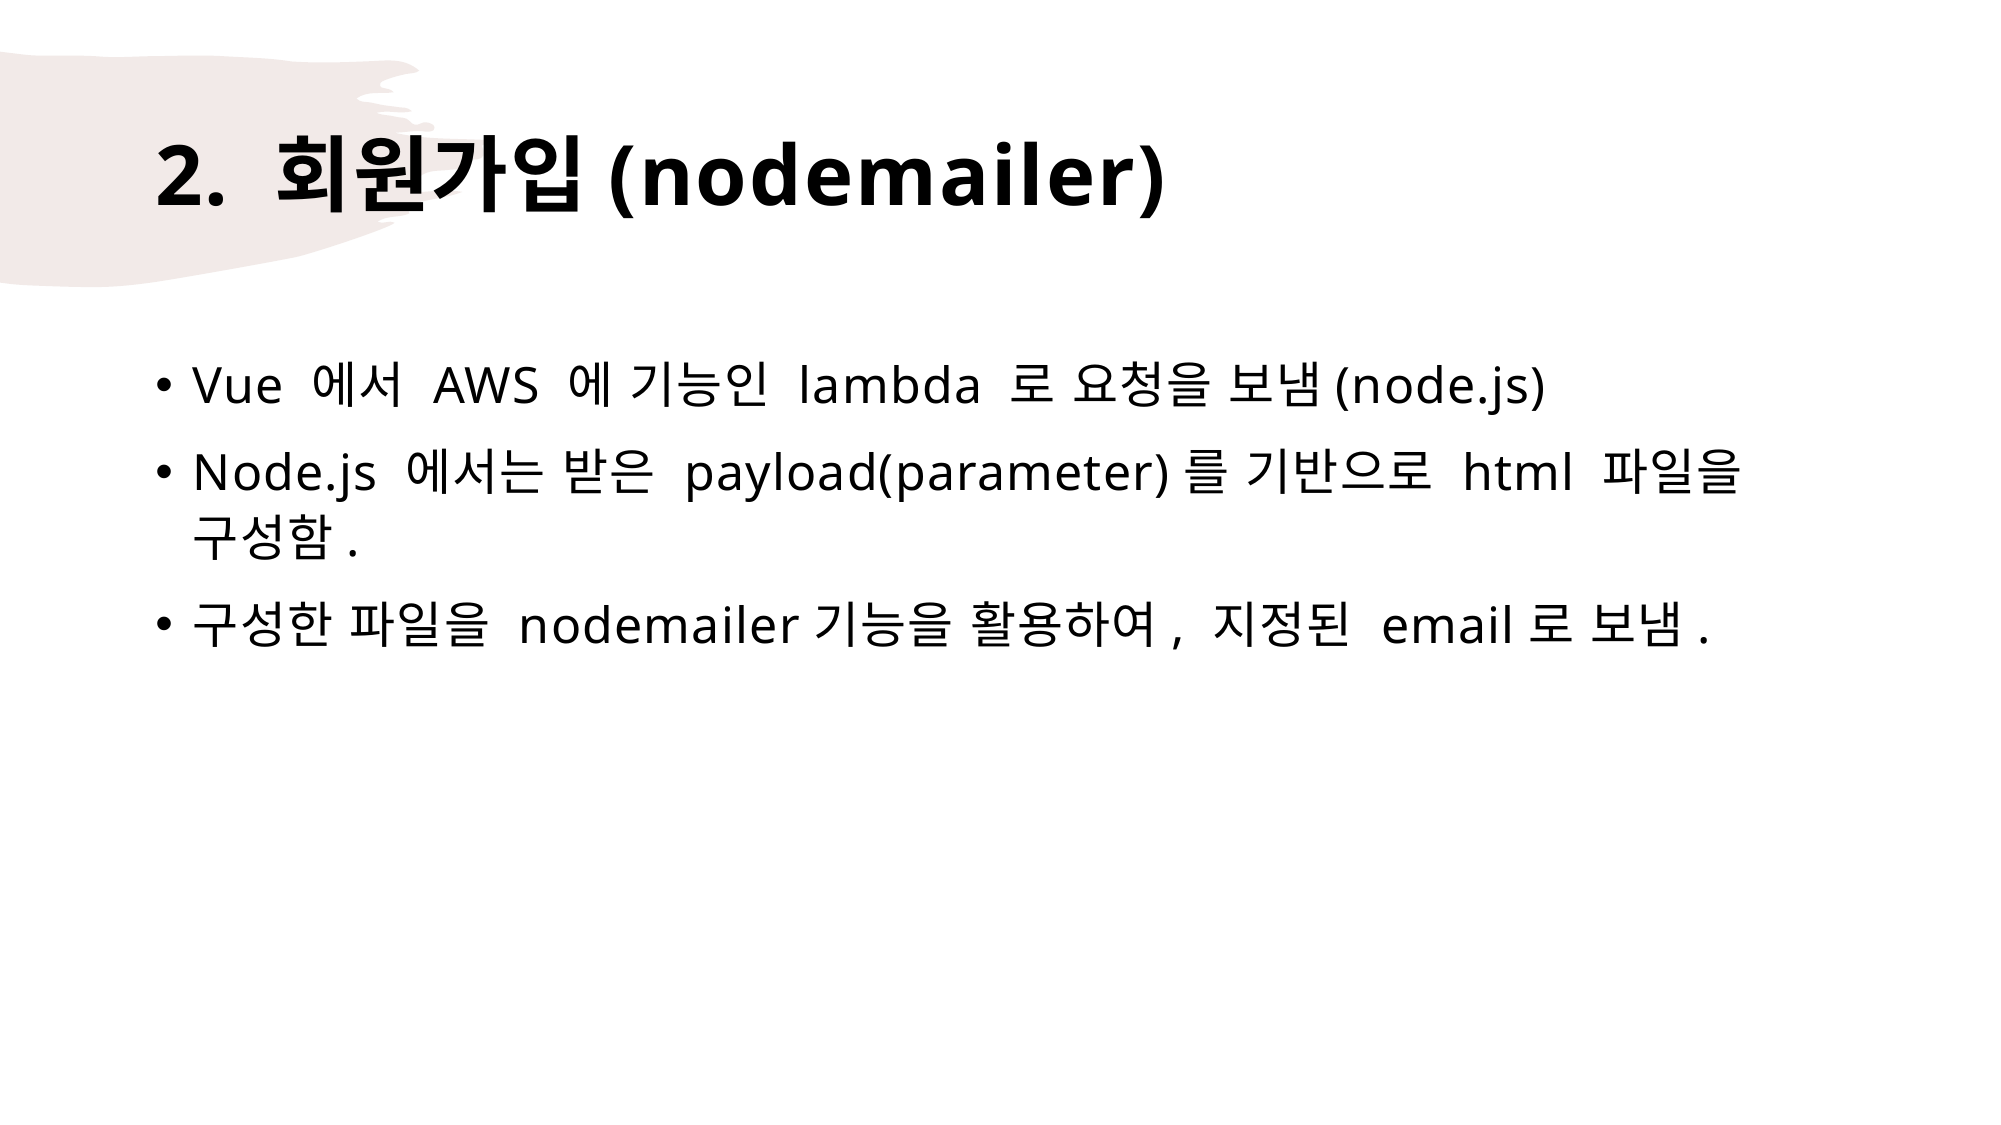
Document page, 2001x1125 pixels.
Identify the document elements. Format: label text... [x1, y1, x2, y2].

title 2. 회원가입(nodemailer) [137, 59, 1863, 278]
list Vue 에서 AWS 에 기능인 lambda 로 요청을 보냄(node.js) Node.js 에서는 받은 payload(parameter)를 기반으로 html 파일을 구성함. 구성한 파일을 nodemailer기능을 활용하여, 지정된 email로 보냄. [137, 329, 1863, 1013]
